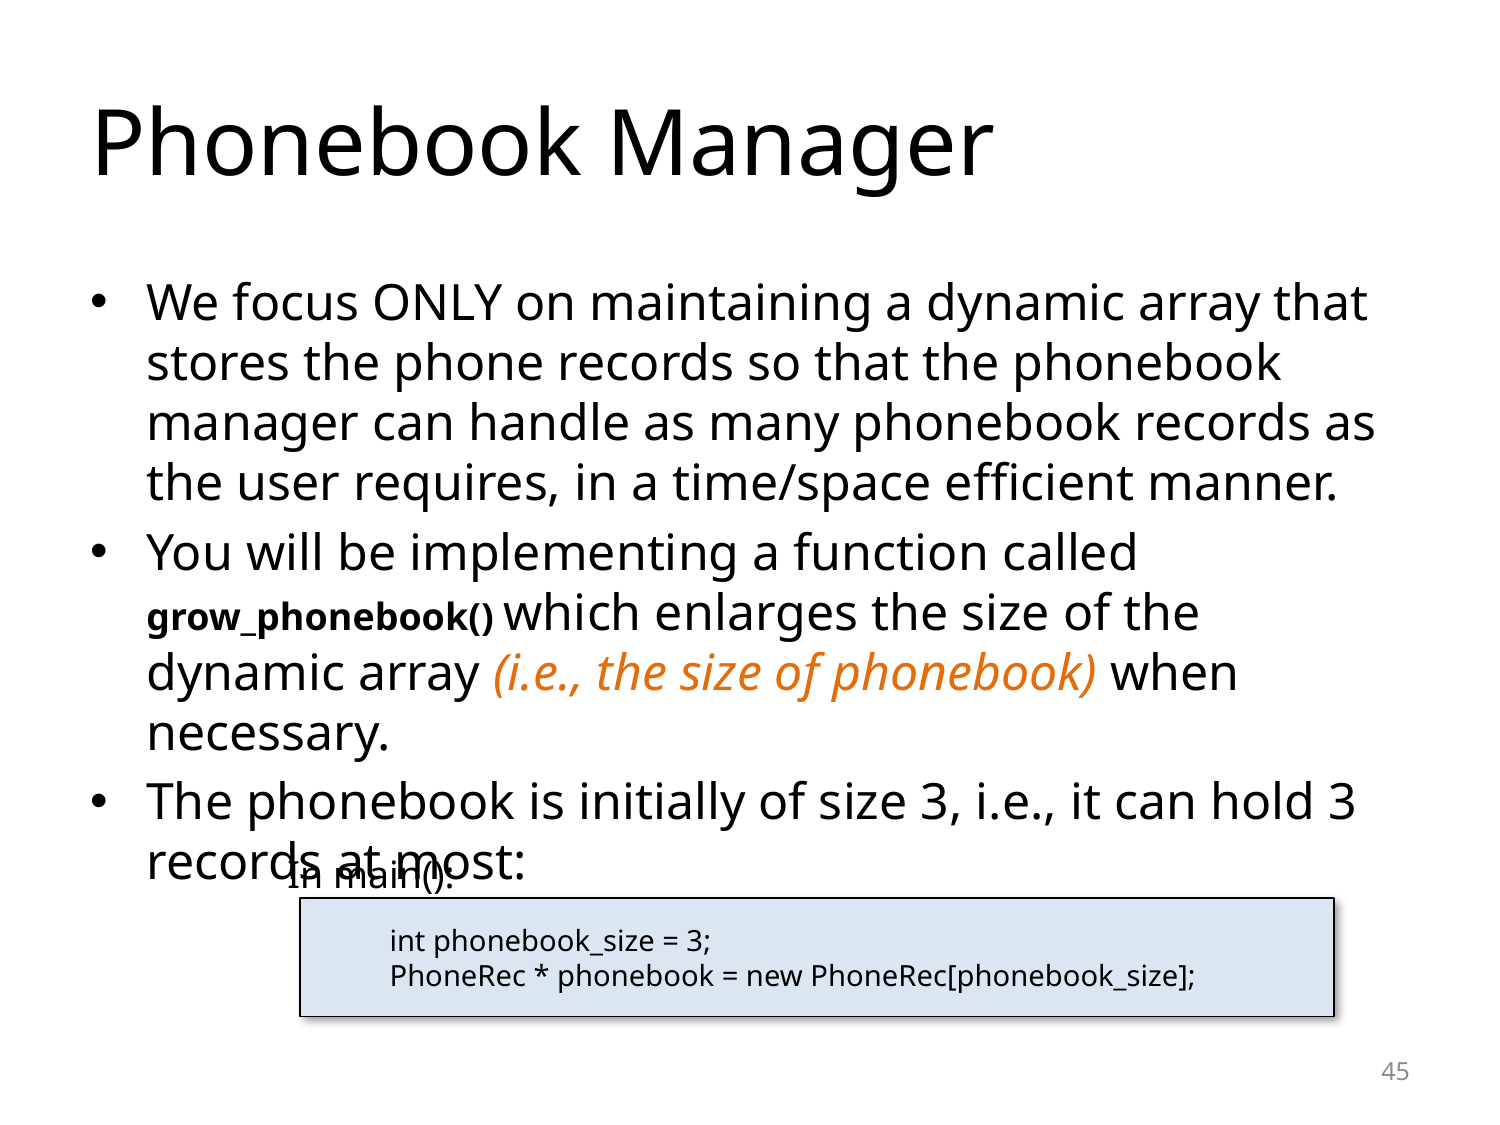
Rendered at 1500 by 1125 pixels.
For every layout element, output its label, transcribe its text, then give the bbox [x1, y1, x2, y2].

title Phonebook Manager [75, 45, 1425, 233]
text_box int phonebook_size = 3; PhoneRec * phonebook = new PhoneRec[phonebook_size]; [299, 897, 1335, 1017]
list We focus ONLY on maintaining a dynamic array that stores the phone records so that the phonebook manager can handle as many phonebook records as the user requires, in a time/space efficient manner. You will be implementing a function called grow_phonebook() which enlarges the size of the dynamic array (i.e., the size of phonebook) when necessary. The phonebook is initially of size 3, i.e., it can hold 3 records at most: [75, 262, 1425, 1005]
text_box In main(): [272, 843, 470, 904]
slide_number 45 [1074, 1042, 1425, 1103]
